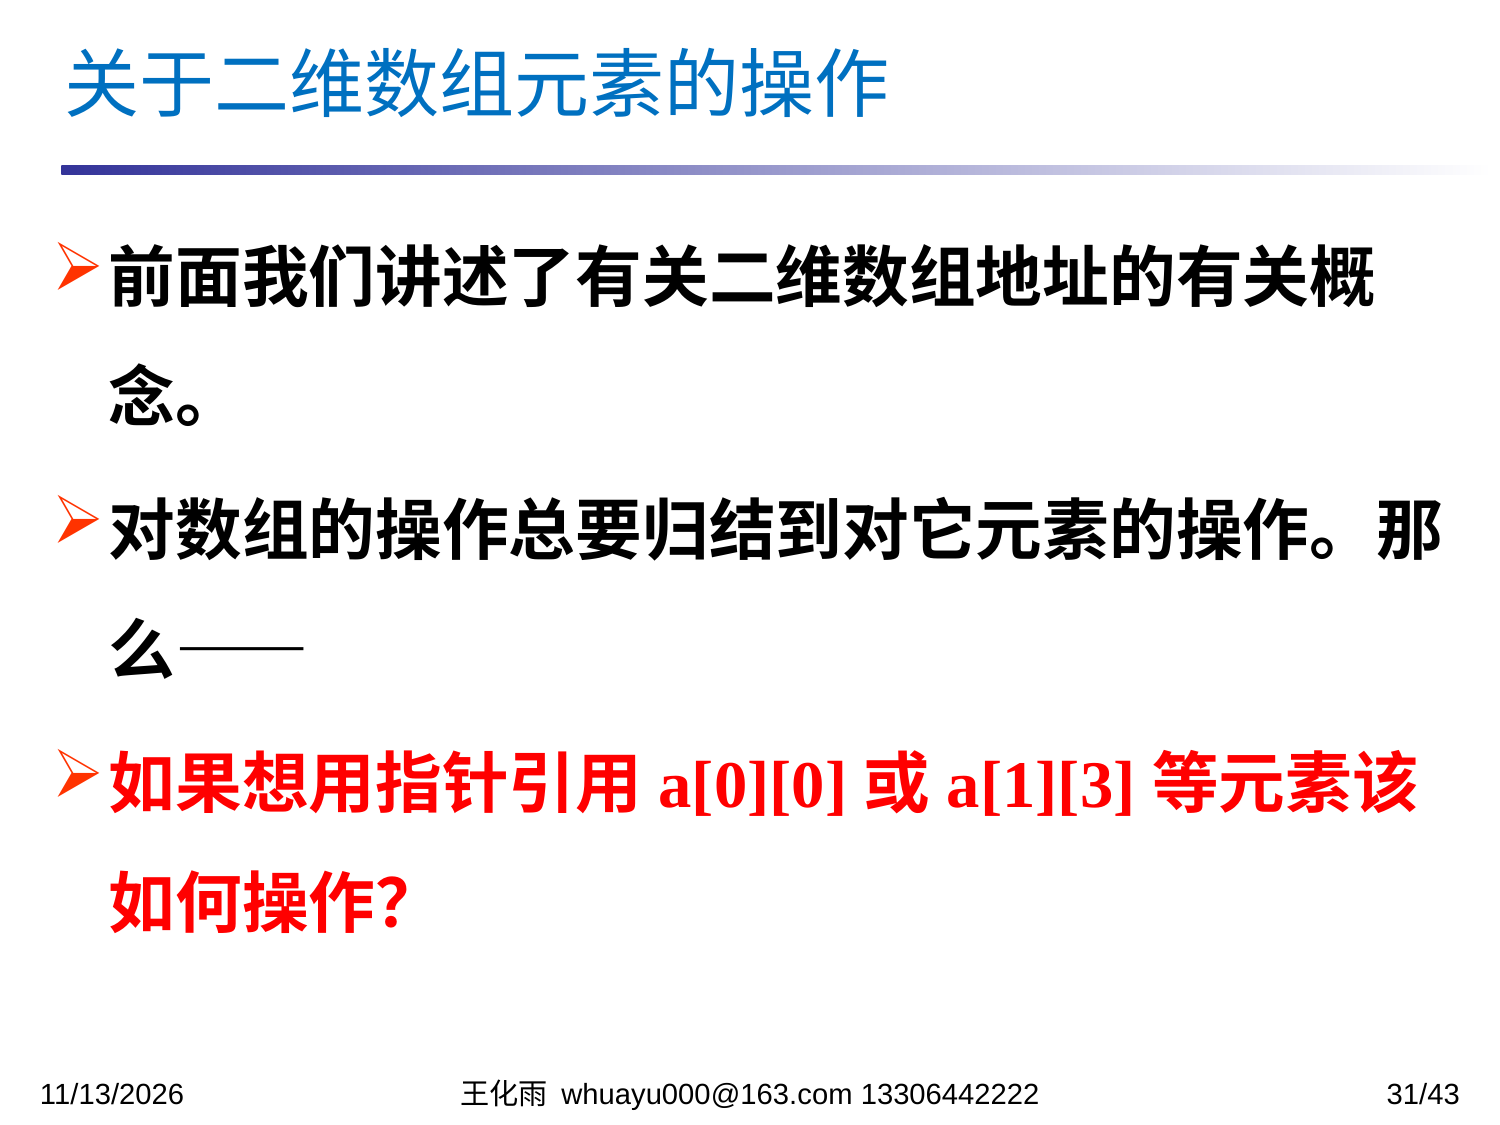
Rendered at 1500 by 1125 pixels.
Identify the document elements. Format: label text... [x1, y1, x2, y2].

slide_number 31/43 [1187, 1074, 1476, 1103]
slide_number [24, 1074, 376, 1103]
text_box 前面我们讲述了有关二维数组地址的有关概念。 对数组的操作总要归结到对它元素的操作。那么—— 如果想用指针引用a[0][0]或a[1][3]等元素该如何操作？ [37, 187, 1476, 1000]
text_box 关于二维数组元素的操作 [49, 37, 1451, 125]
footer 王化雨 whuayu000@163.com 13306442222 [387, 1074, 1113, 1103]
